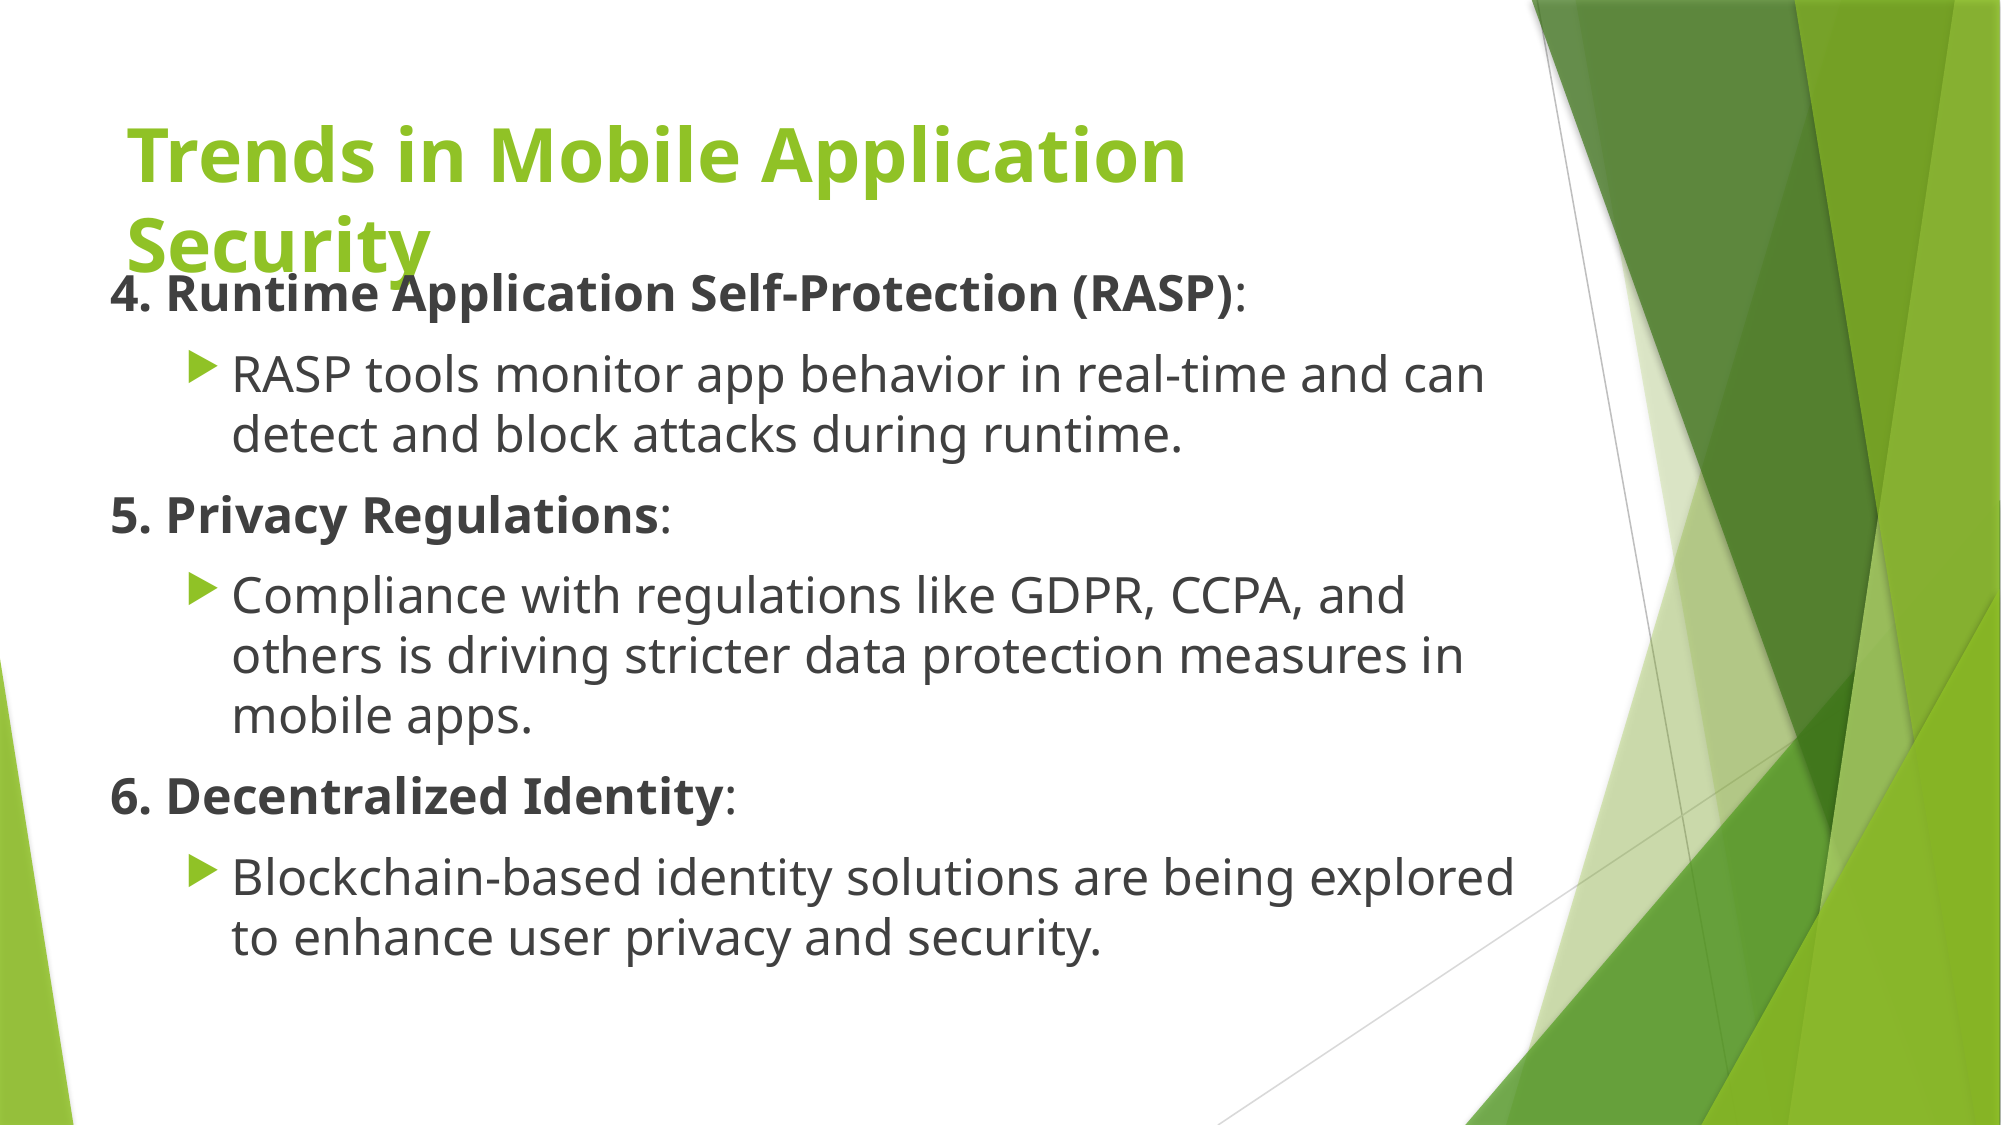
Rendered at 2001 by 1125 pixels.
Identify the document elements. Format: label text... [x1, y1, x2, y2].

title Trends in Mobile Application Security [111, 99, 1522, 226]
list 4. Runtime Application Self-Protection (RASP): RASP tools monitor app behavior in real-time and can detect and block attacks during runtime. 5. Privacy Regulations: Compliance with regulations like GDPR, CCPA, and others is driving stricter data protection measures in mobile apps. 6. Decentralized Identity: Blockchain-based identity solutions are being explored to enhance user privacy and security. [95, 253, 1534, 1078]
